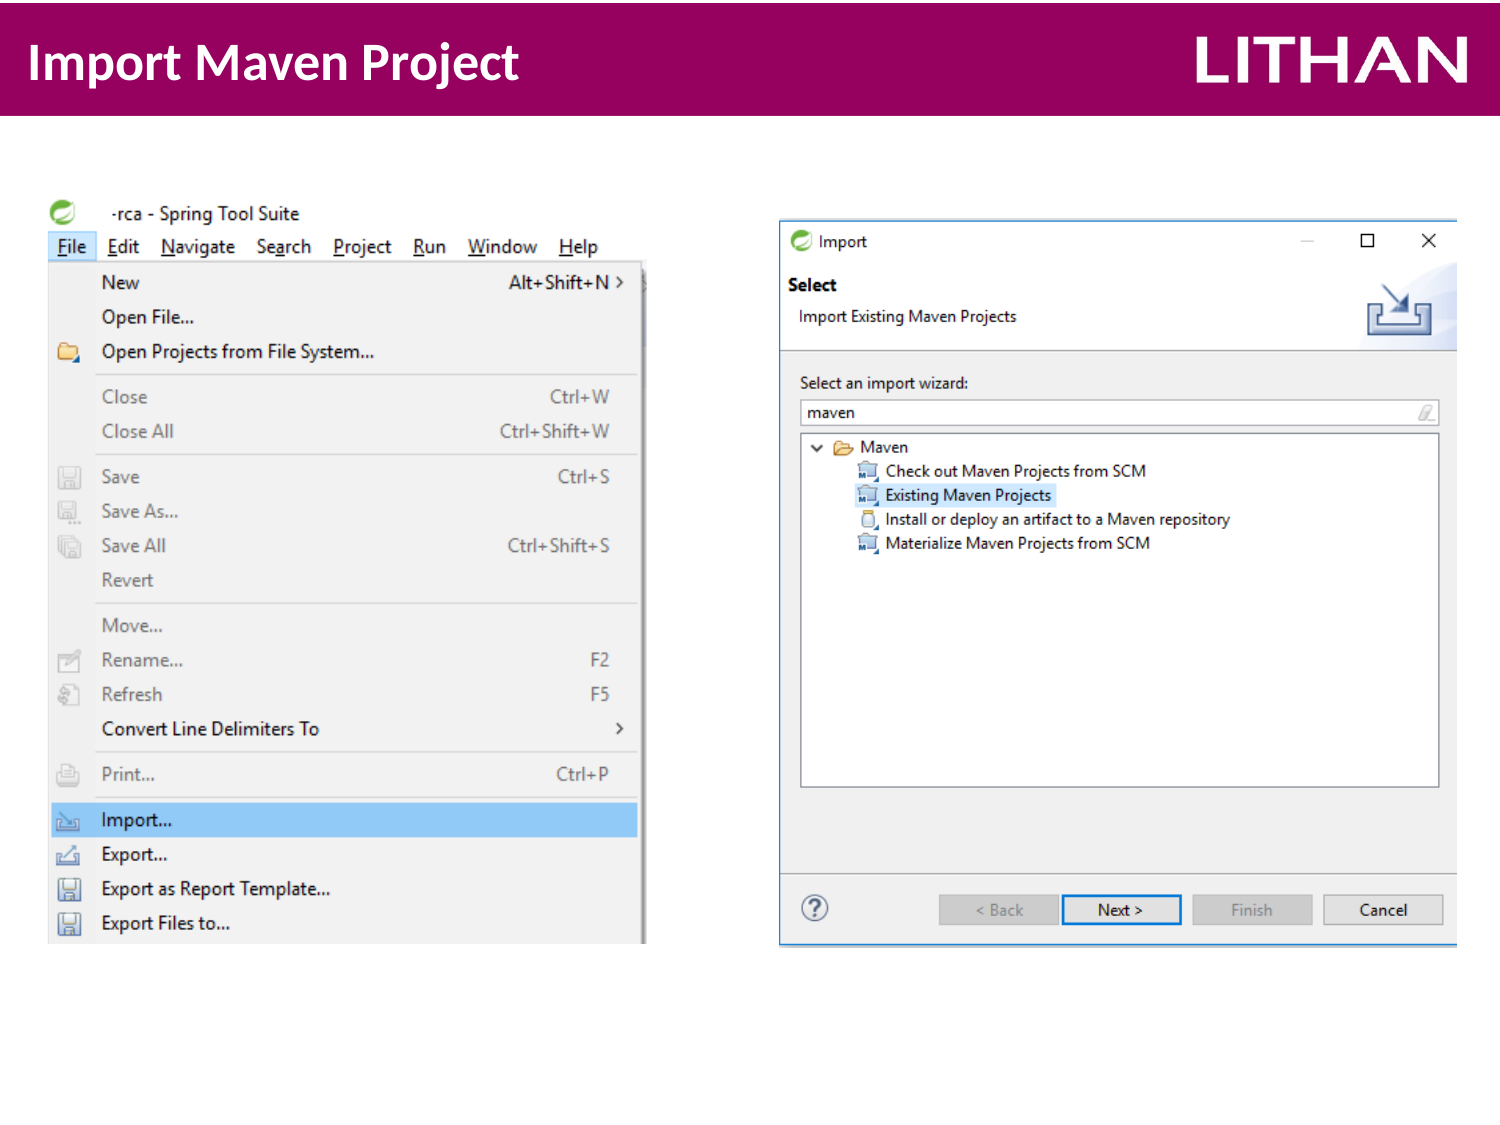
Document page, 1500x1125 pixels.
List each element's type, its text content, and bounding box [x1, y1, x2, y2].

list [779, 218, 1457, 948]
picture [0, 3, 1500, 116]
title Import Maven Project [12, 17, 1042, 110]
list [47, 197, 647, 944]
